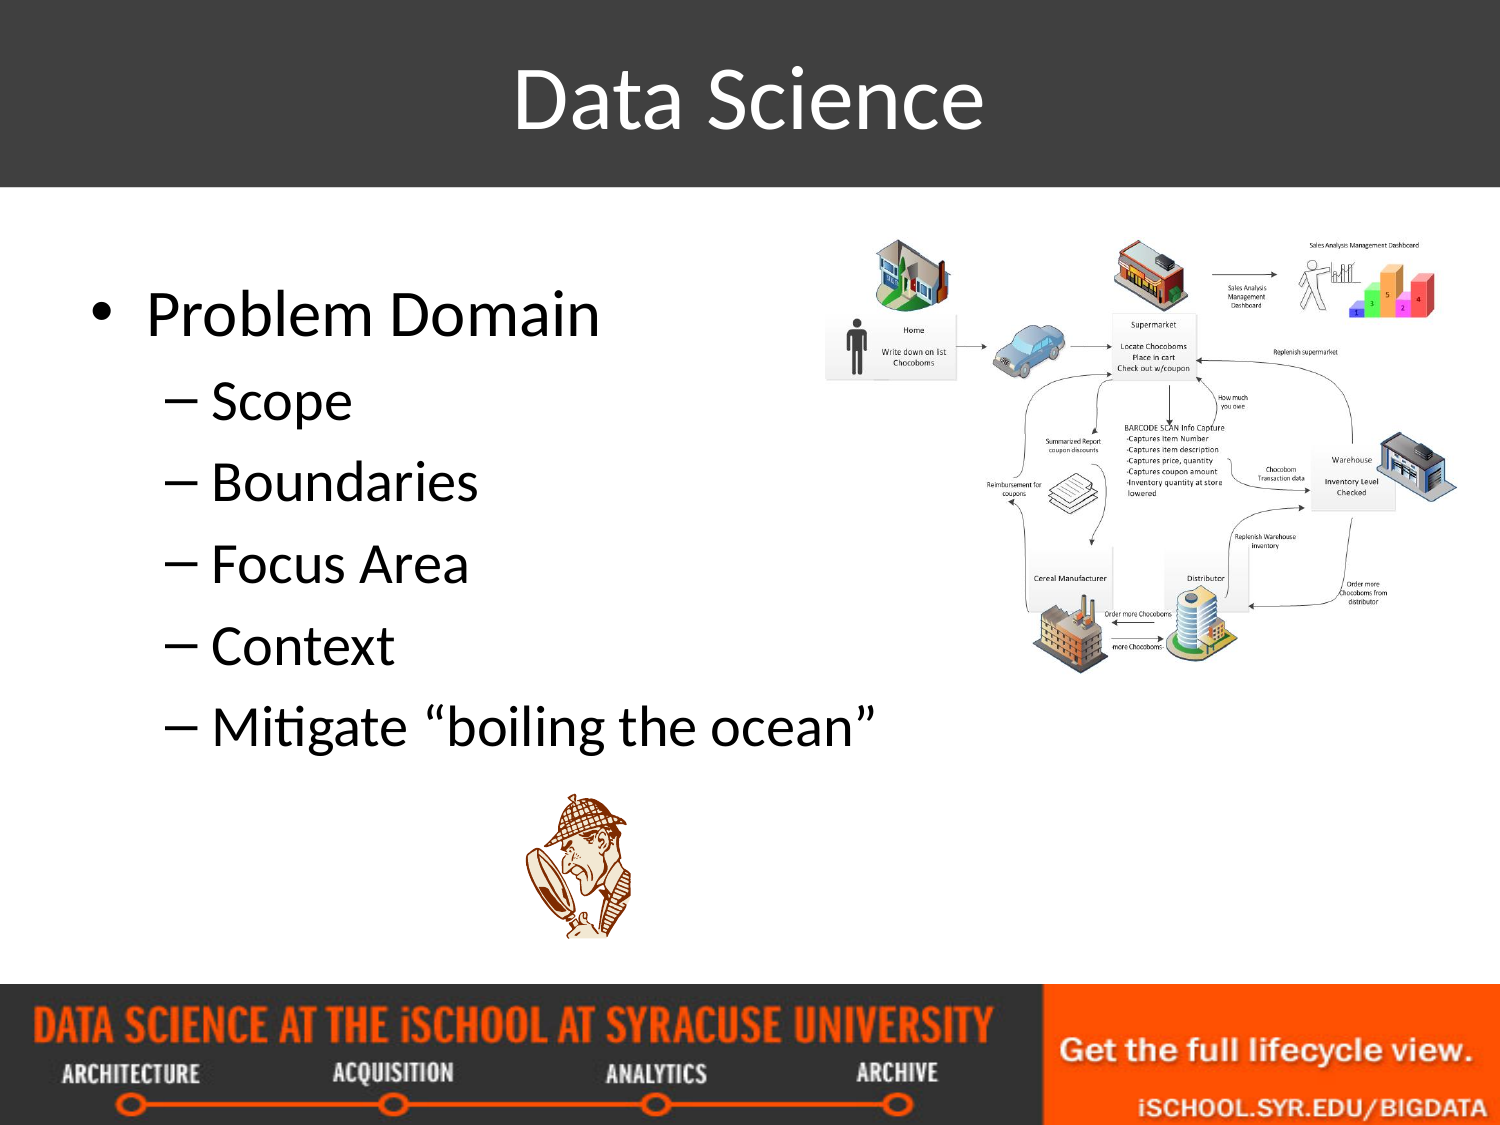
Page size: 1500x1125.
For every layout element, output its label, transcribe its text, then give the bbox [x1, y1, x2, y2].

list Problem Domain Scope Boundaries Focus Area Context Mitigate “boiling the ocean” [75, 262, 1425, 1005]
title Data Science [0, 0, 1500, 188]
picture [0, 984, 1500, 1125]
picture [824, 237, 1458, 675]
picture [524, 792, 633, 940]
